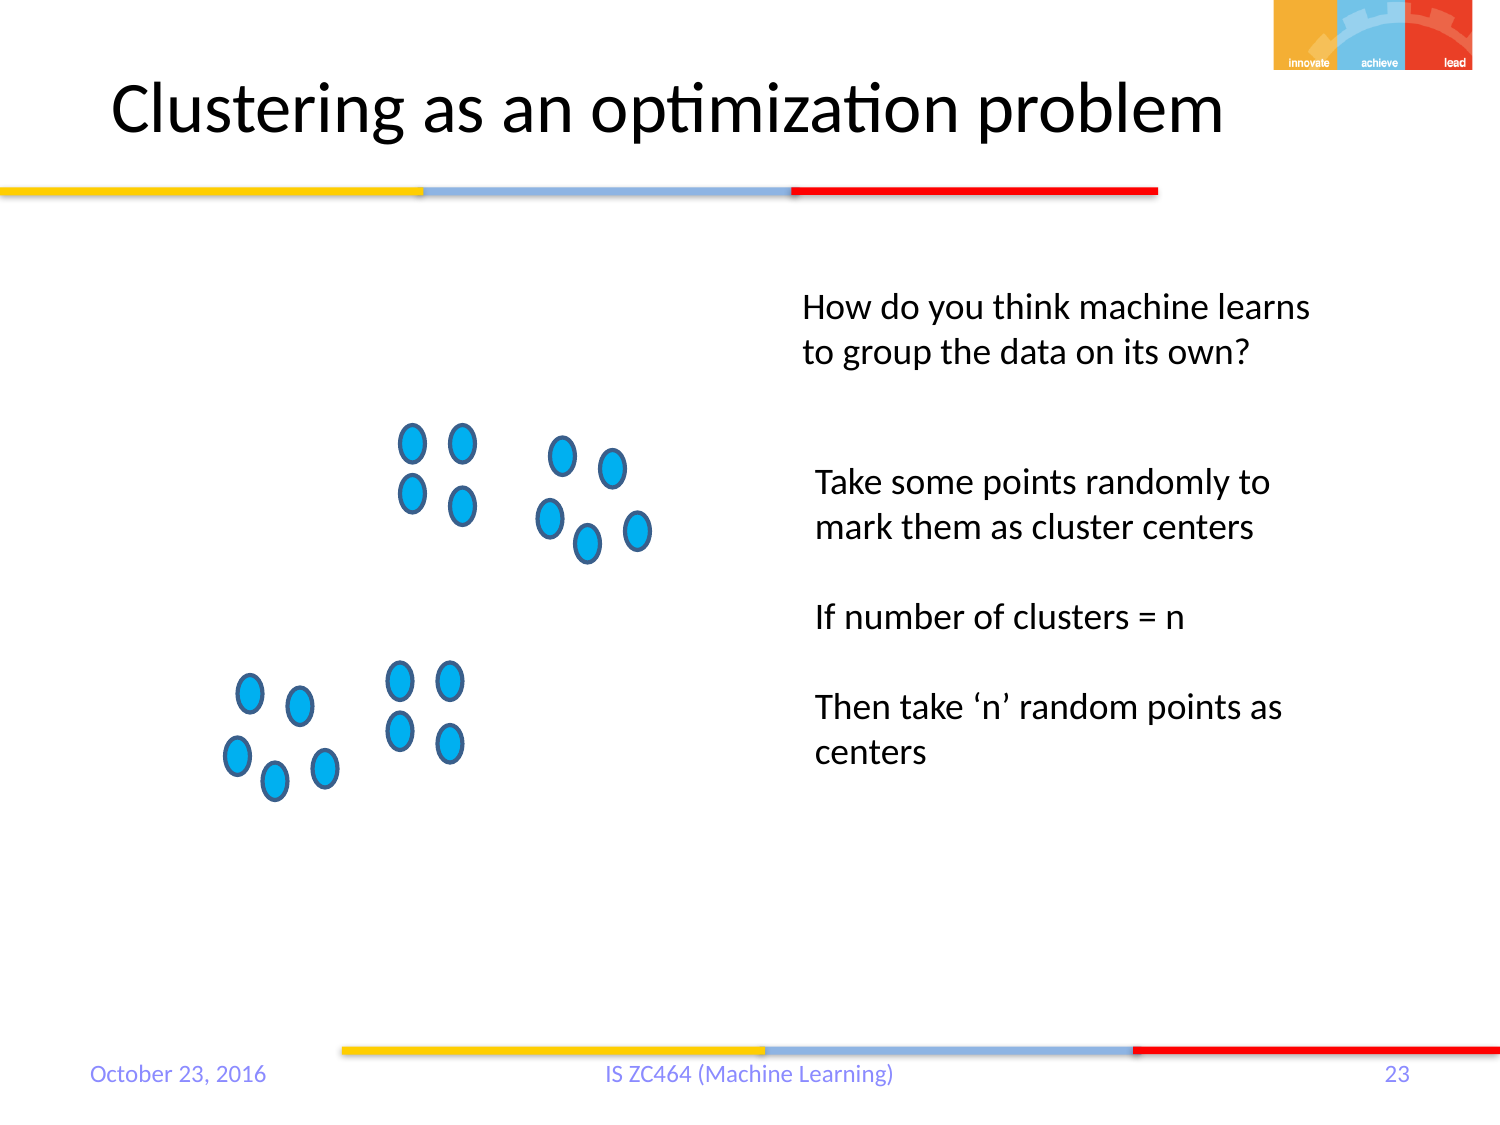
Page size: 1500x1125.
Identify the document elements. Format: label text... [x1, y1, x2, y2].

text_box [385, 660, 415, 703]
picture [1273, 0, 1473, 70]
text_box [397, 472, 428, 515]
text_box [397, 422, 428, 465]
text_box [447, 485, 478, 528]
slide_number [75, 1042, 425, 1103]
text_box [572, 522, 603, 565]
text_box [235, 672, 265, 715]
text_box [547, 435, 578, 478]
text_box [447, 422, 478, 465]
text_box [310, 747, 340, 790]
text_box [385, 710, 415, 753]
slide_number 23 [1074, 1042, 1425, 1103]
text_box [222, 735, 253, 778]
text_box How do you think machine learns to group the data on its own? [787, 274, 1338, 380]
text_box [622, 510, 653, 553]
footer IS ZC464 (Machine Learning) [512, 1042, 988, 1103]
text_box Take some points randomly to mark them as cluster centers If number of clusters = n Then take ‘n’ random points as centers [800, 449, 1350, 780]
text_box [535, 497, 565, 540]
title Clustering as an optimization problem [75, 45, 1263, 163]
text_box [435, 660, 465, 703]
text_box [597, 447, 628, 490]
text_box [435, 722, 465, 765]
text_box [285, 685, 315, 728]
text_box [260, 760, 290, 803]
